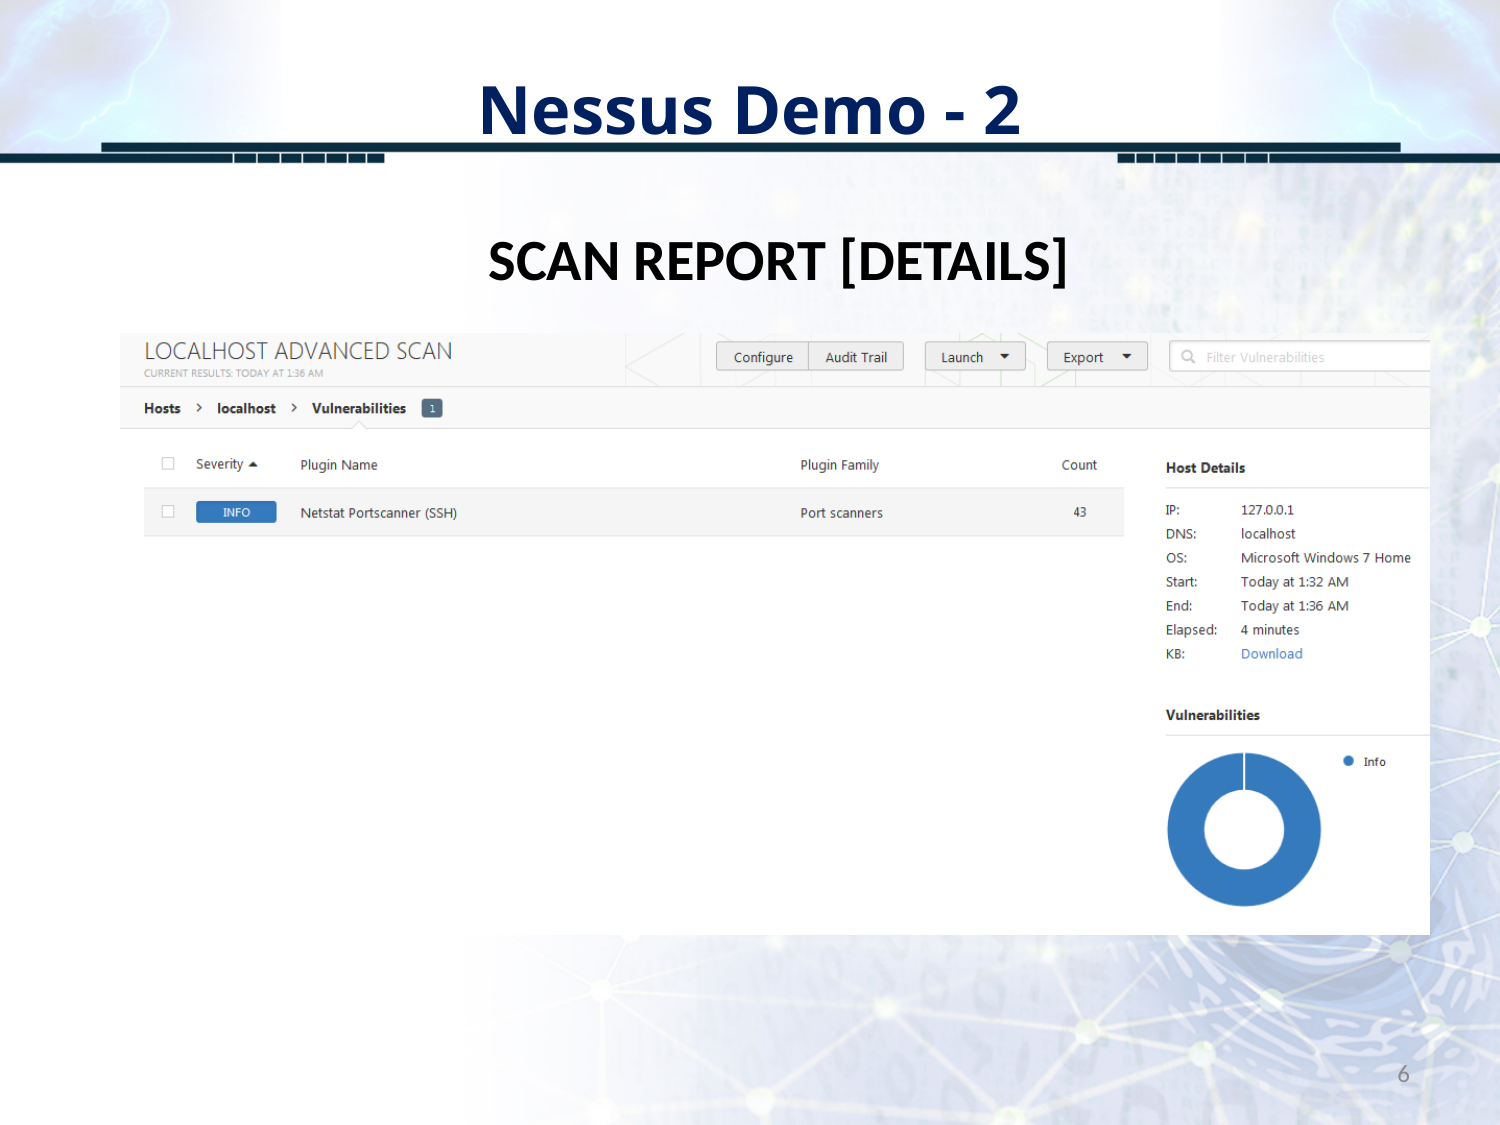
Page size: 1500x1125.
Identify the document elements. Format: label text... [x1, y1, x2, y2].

text_box SCAN REPORT [DETAILS] [473, 215, 1086, 300]
title Nessus Demo - 2 [75, 34, 1425, 182]
slide_number 6 [1074, 1042, 1425, 1103]
picture [0, 0, 1500, 1125]
